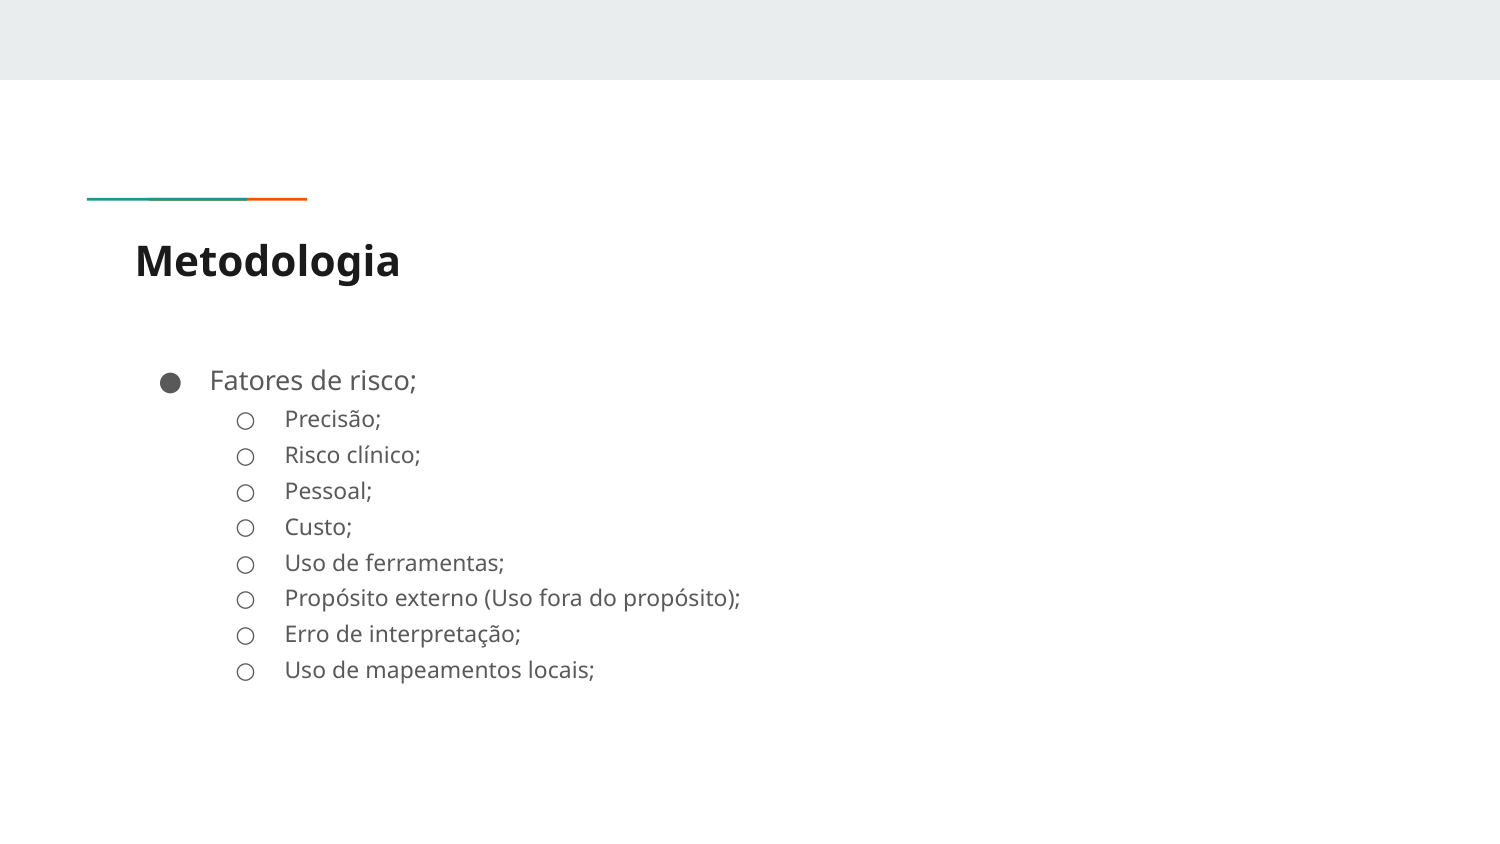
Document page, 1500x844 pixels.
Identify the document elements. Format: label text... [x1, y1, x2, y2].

title Metodologia [119, 216, 1381, 305]
list Fatores de risco; Precisão; Risco clínico; Pessoal; Custo; Uso de ferramentas; Propósito externo (Uso fora do propósito); Erro de interpretação; Uso de mapeamentos locais; [119, 341, 1381, 712]
